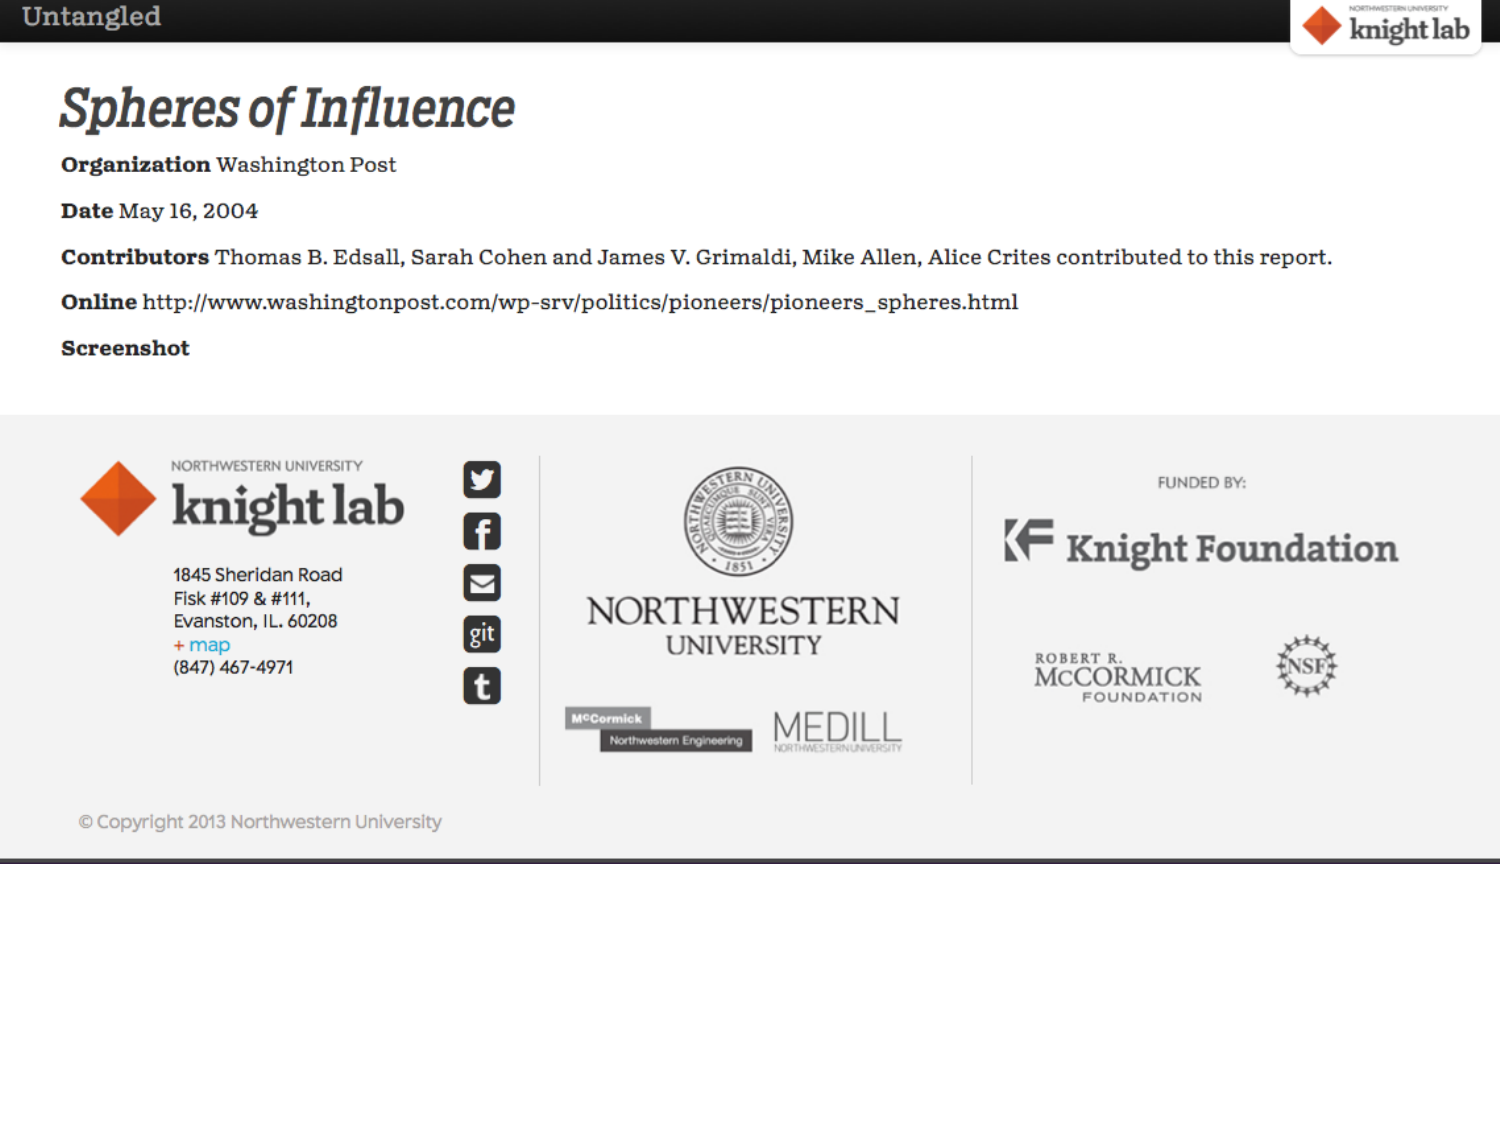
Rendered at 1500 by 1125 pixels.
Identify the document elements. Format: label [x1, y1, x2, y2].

picture [0, 0, 1500, 864]
